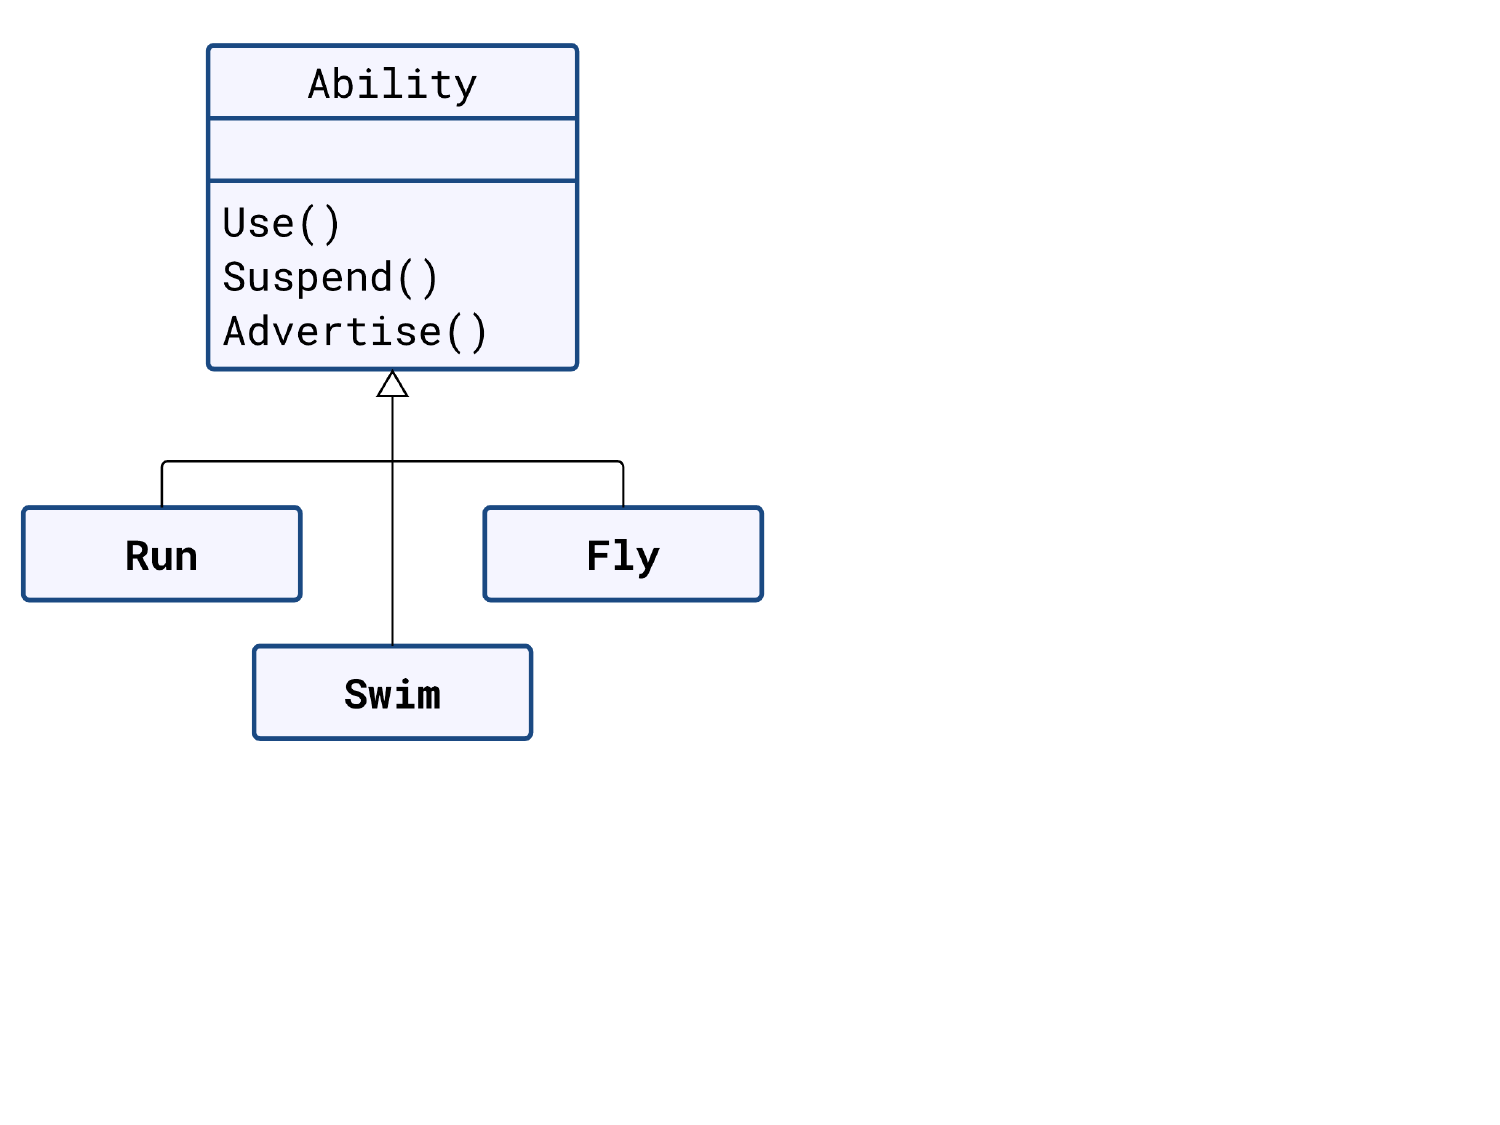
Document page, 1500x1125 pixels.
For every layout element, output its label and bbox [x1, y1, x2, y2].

picture [0, 0, 1500, 923]
